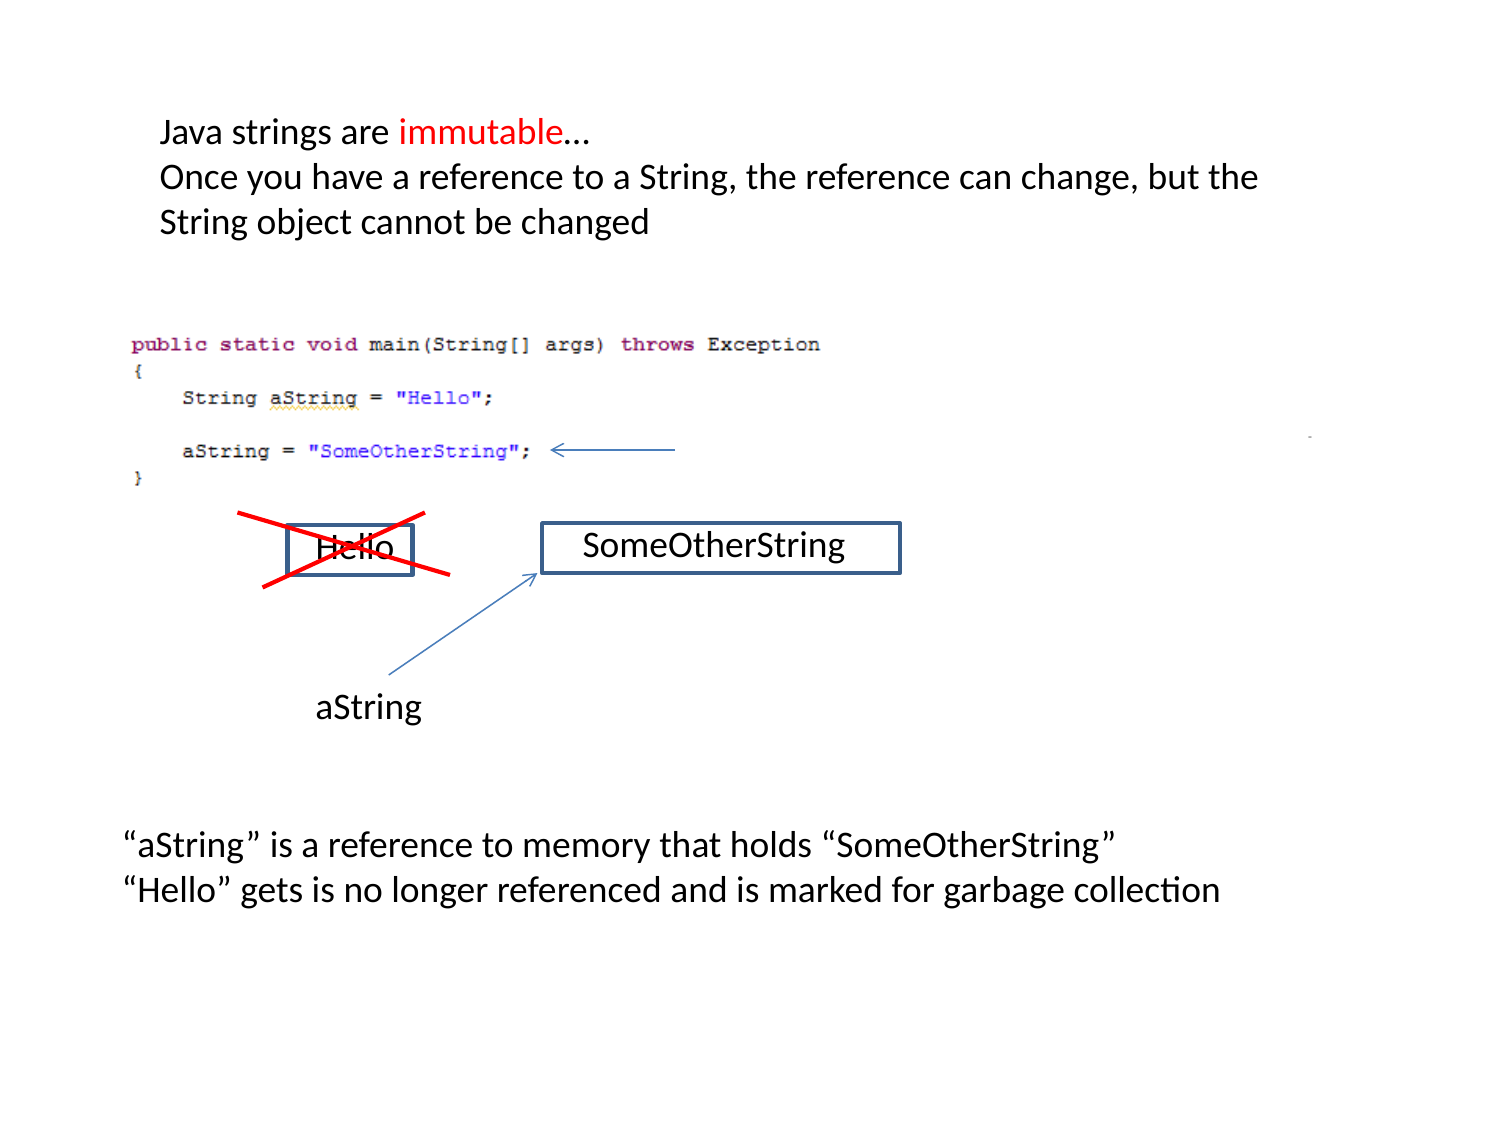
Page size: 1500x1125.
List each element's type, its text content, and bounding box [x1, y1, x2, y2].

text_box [388, 572, 538, 676]
text_box “aString” is a reference to memory that holds “SomeOtherString” “Hello” gets is no longer referenced and is marked for garbage collection [106, 812, 1237, 918]
text_box aString [300, 674, 438, 735]
text_box [540, 521, 902, 575]
text_box Java strings are immutable… Once you have a reference to a String, the reference can change, but the String object cannot be changed [144, 99, 1284, 250]
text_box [237, 512, 260, 576]
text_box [426, 512, 451, 576]
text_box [262, 512, 426, 588]
picture [112, 324, 1354, 501]
text_box SomeOtherString [567, 512, 861, 573]
